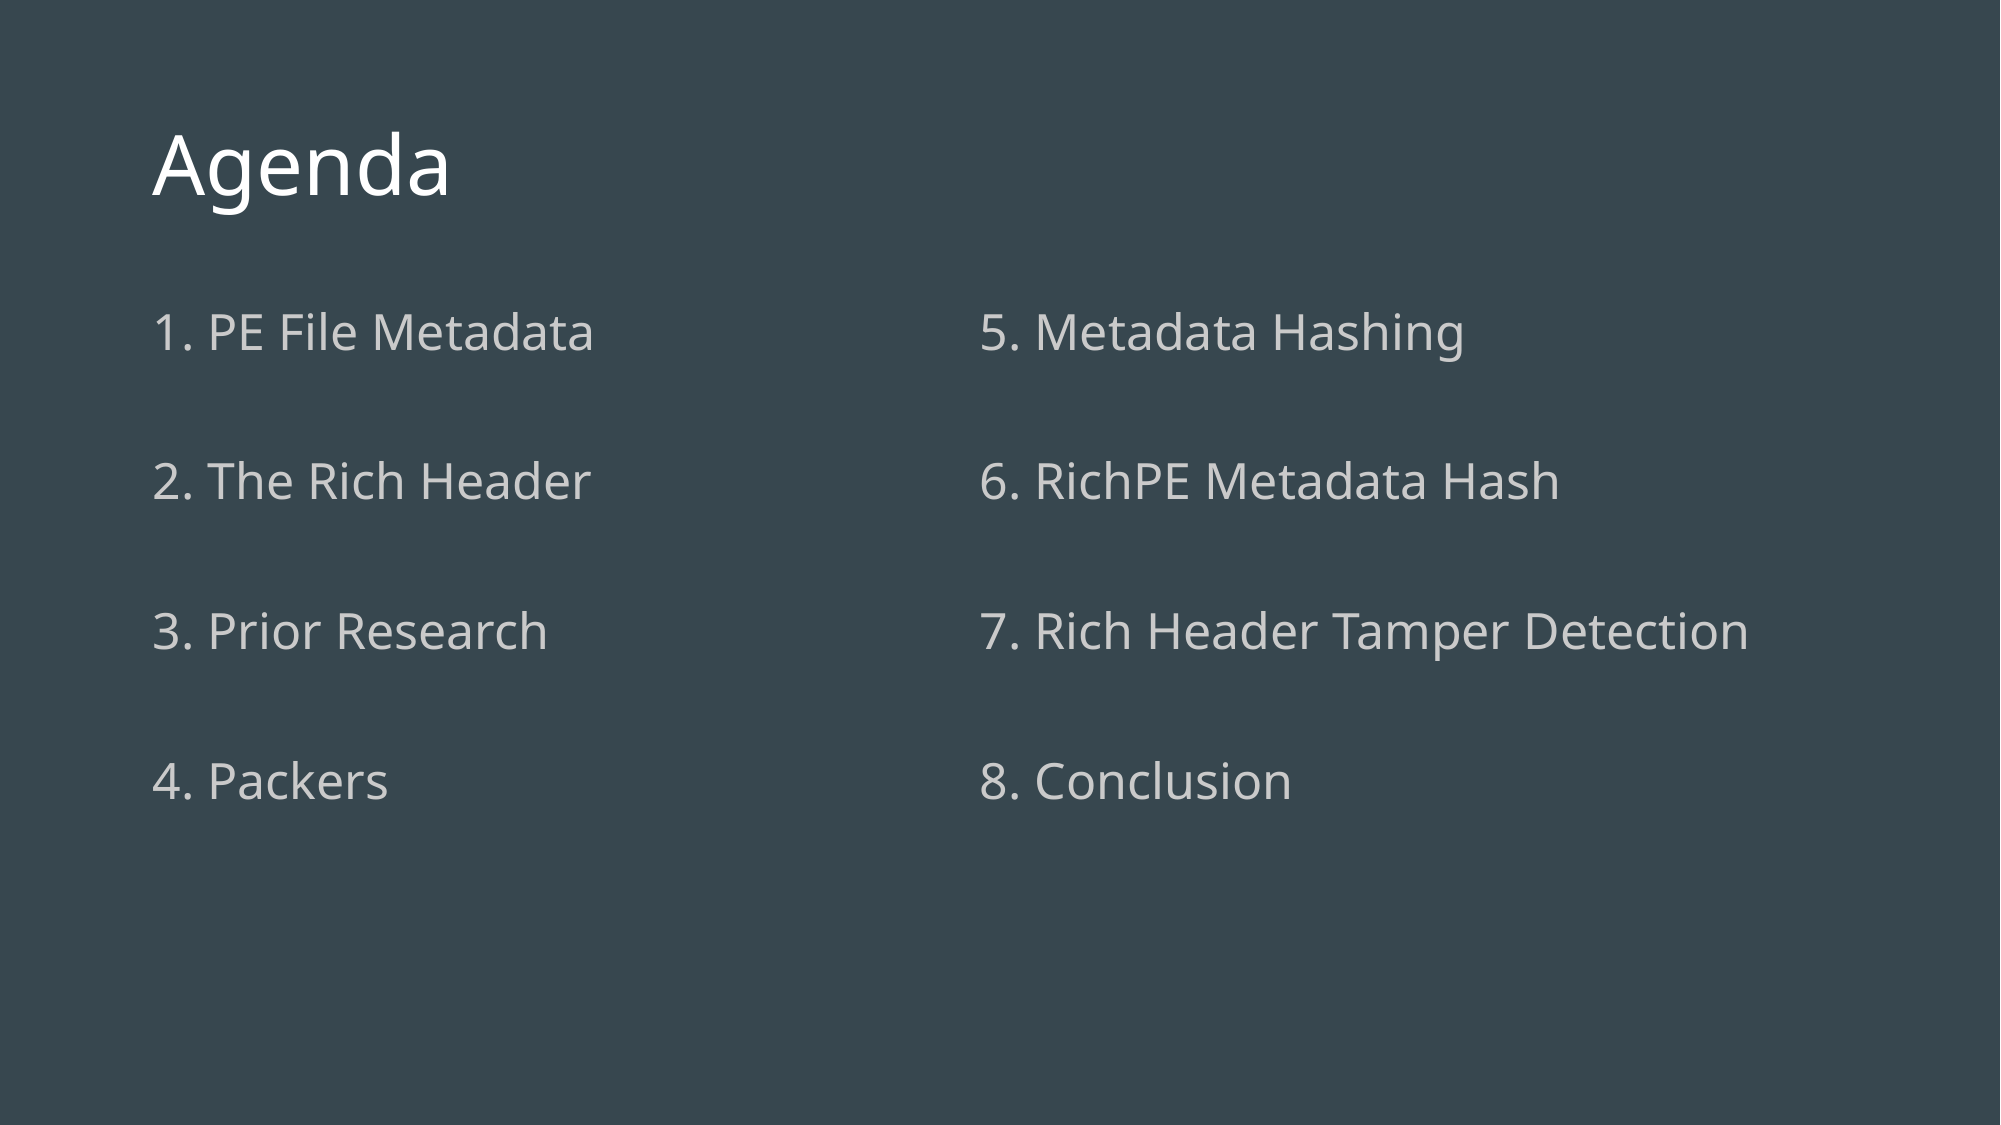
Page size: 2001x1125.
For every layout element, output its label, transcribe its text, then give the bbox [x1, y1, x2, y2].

list 1. PE File Metadata 2. The Rich Header 3. Prior Research 4. Packers [137, 299, 964, 1014]
list 5. Metadata Hashing 6. RichPE Metadata Hash 7. Rich Header Tamper Detection 8. Conclusion [964, 299, 1793, 1014]
title Agenda [137, 59, 1863, 278]
